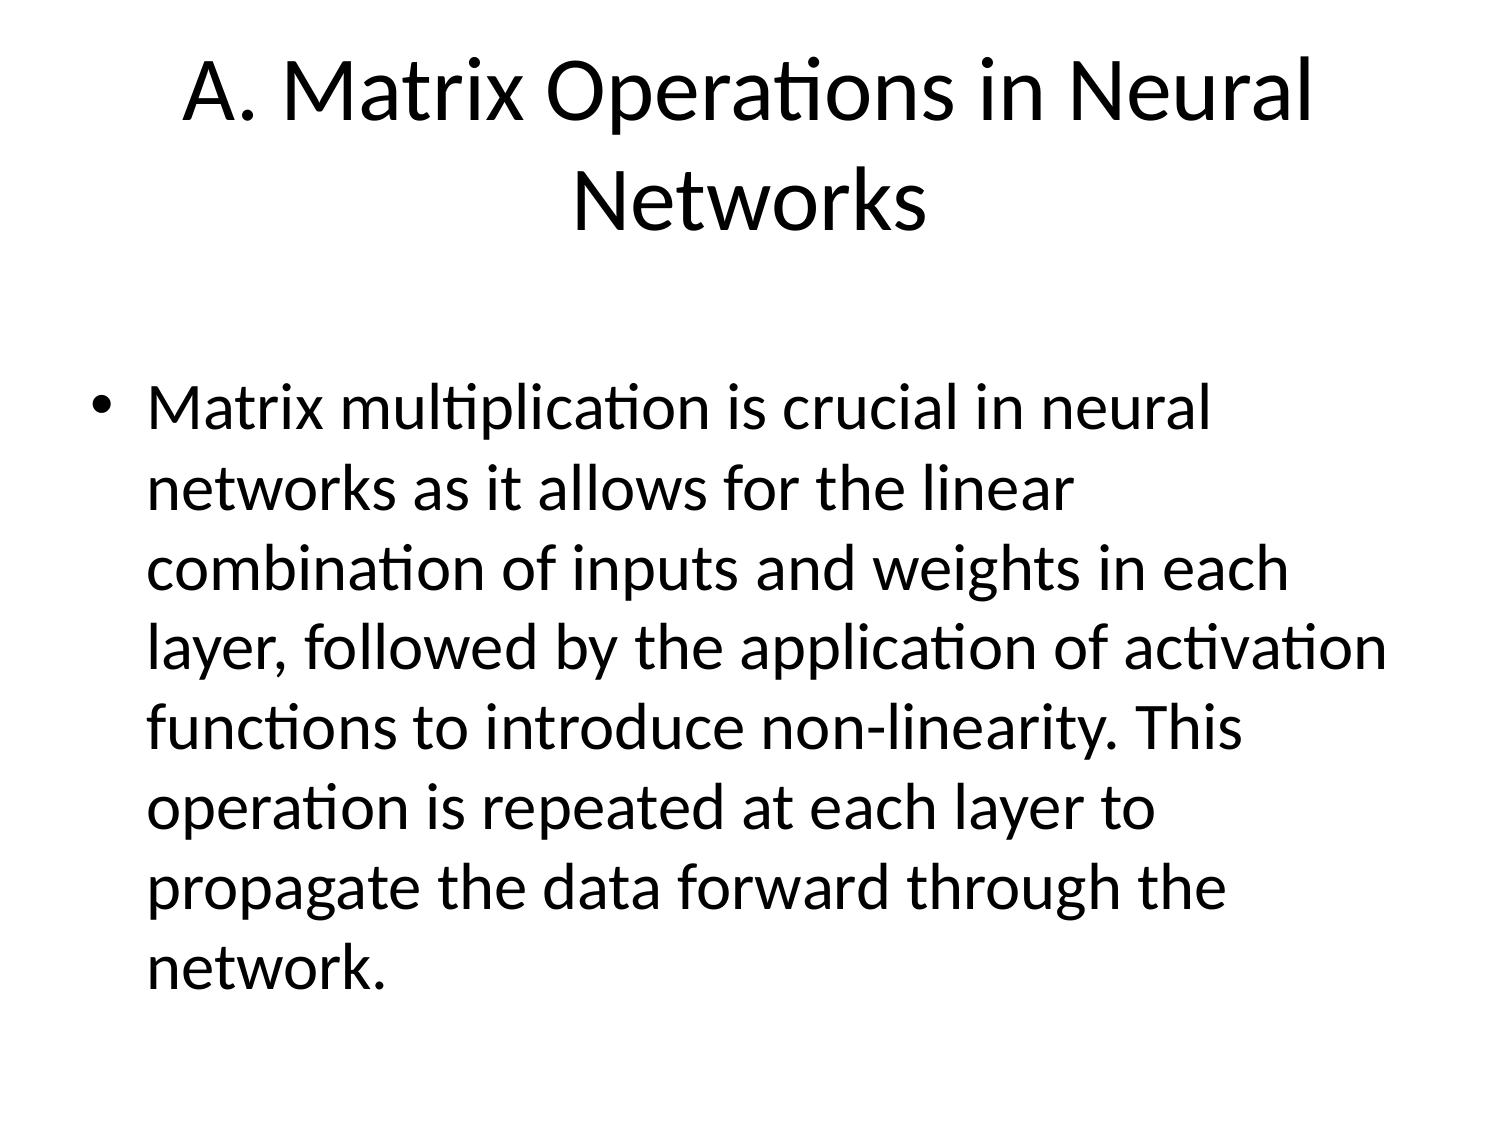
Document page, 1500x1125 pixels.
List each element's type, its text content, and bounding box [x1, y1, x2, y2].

title A. Matrix Operations in Neural Networks [75, 45, 1425, 233]
list Matrix multiplication is crucial in neural networks as it allows for the linear combination of inputs and weights in each layer, followed by the application of activation functions to introduce non-linearity. This operation is repeated at each layer to propagate the data forward through the network. [75, 262, 1425, 1005]
